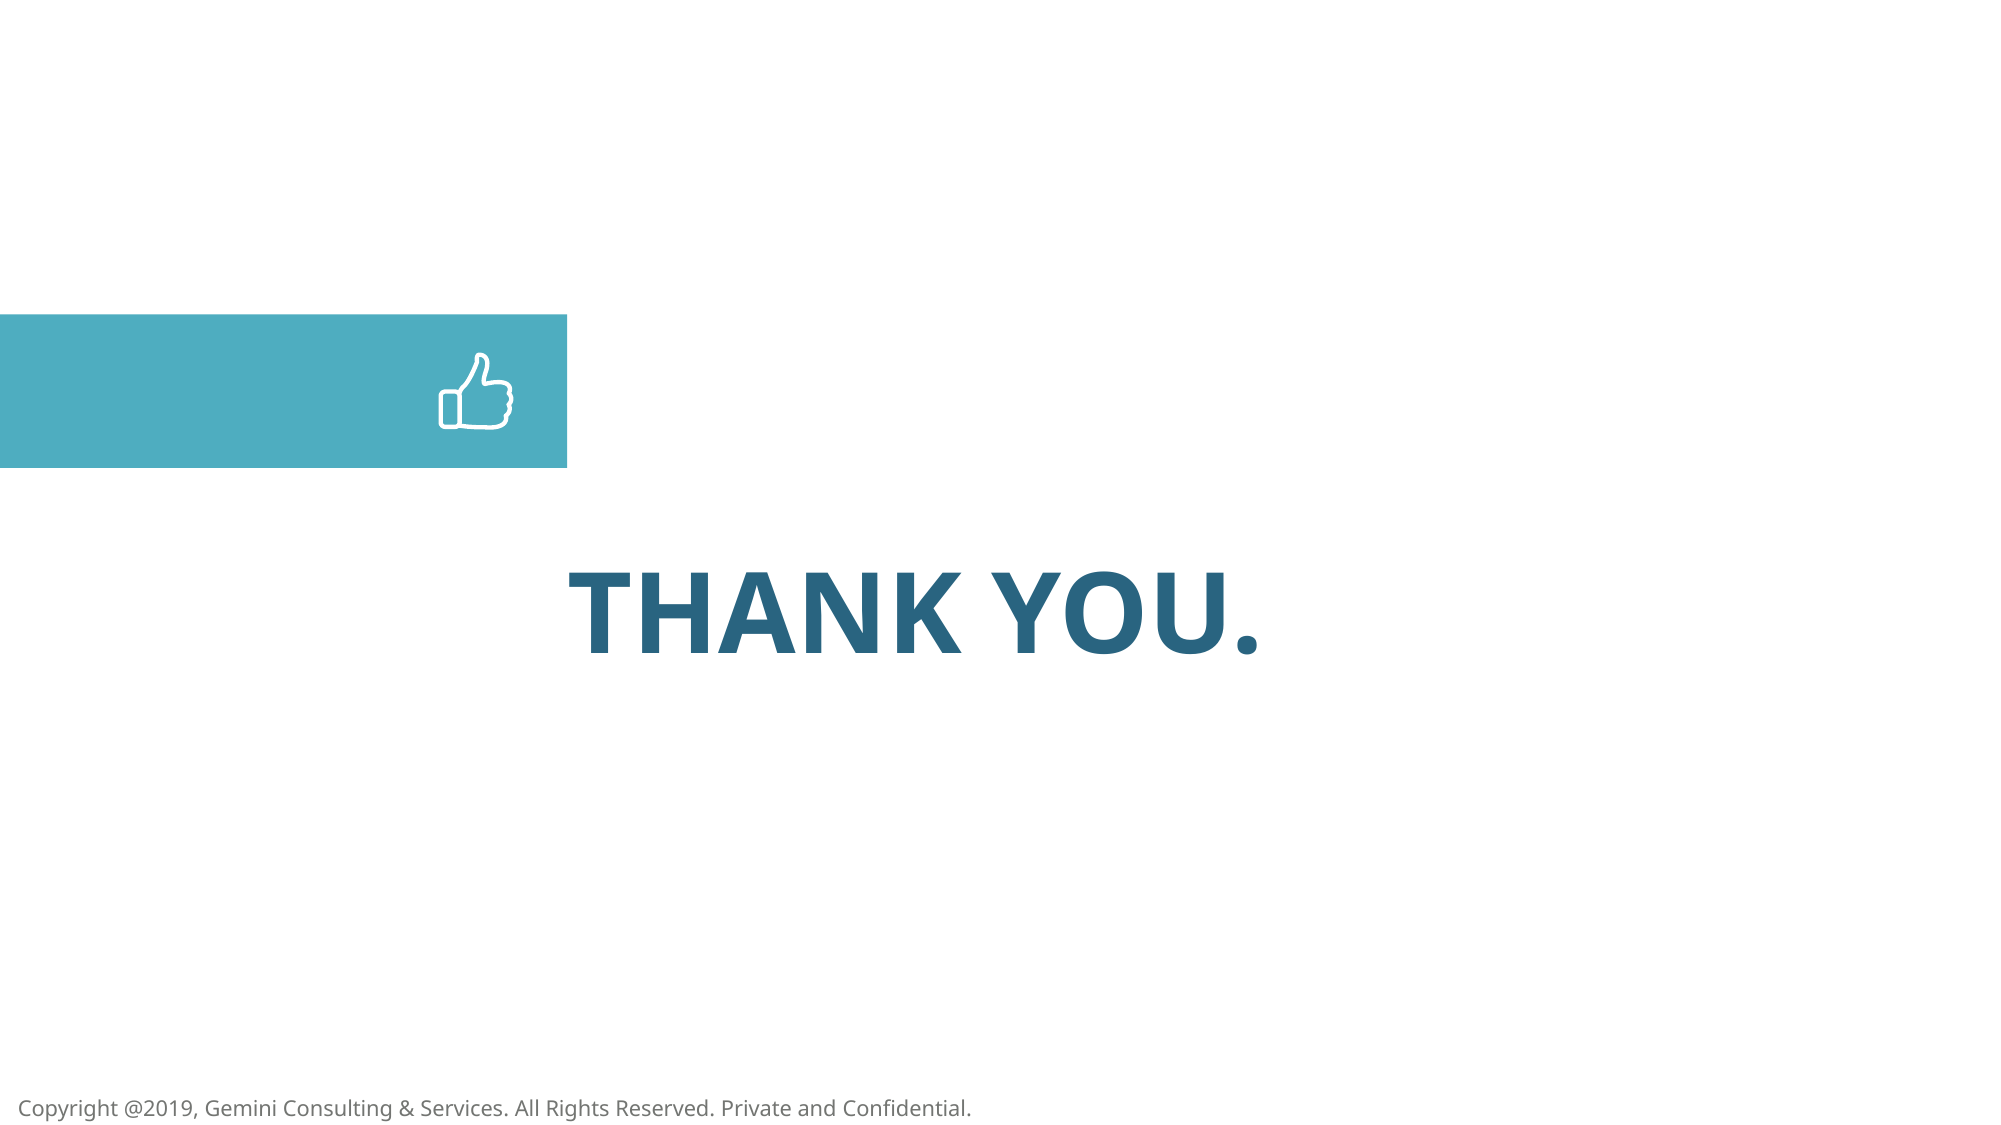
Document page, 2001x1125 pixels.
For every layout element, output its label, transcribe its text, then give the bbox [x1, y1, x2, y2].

text_box THANK YOU. [567, 520, 1449, 684]
text_box Copyright @2019, Gemini Consulting & Services. All Rights Reserved. Private and Confidential. [0, 1072, 1276, 1125]
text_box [0, 314, 568, 469]
